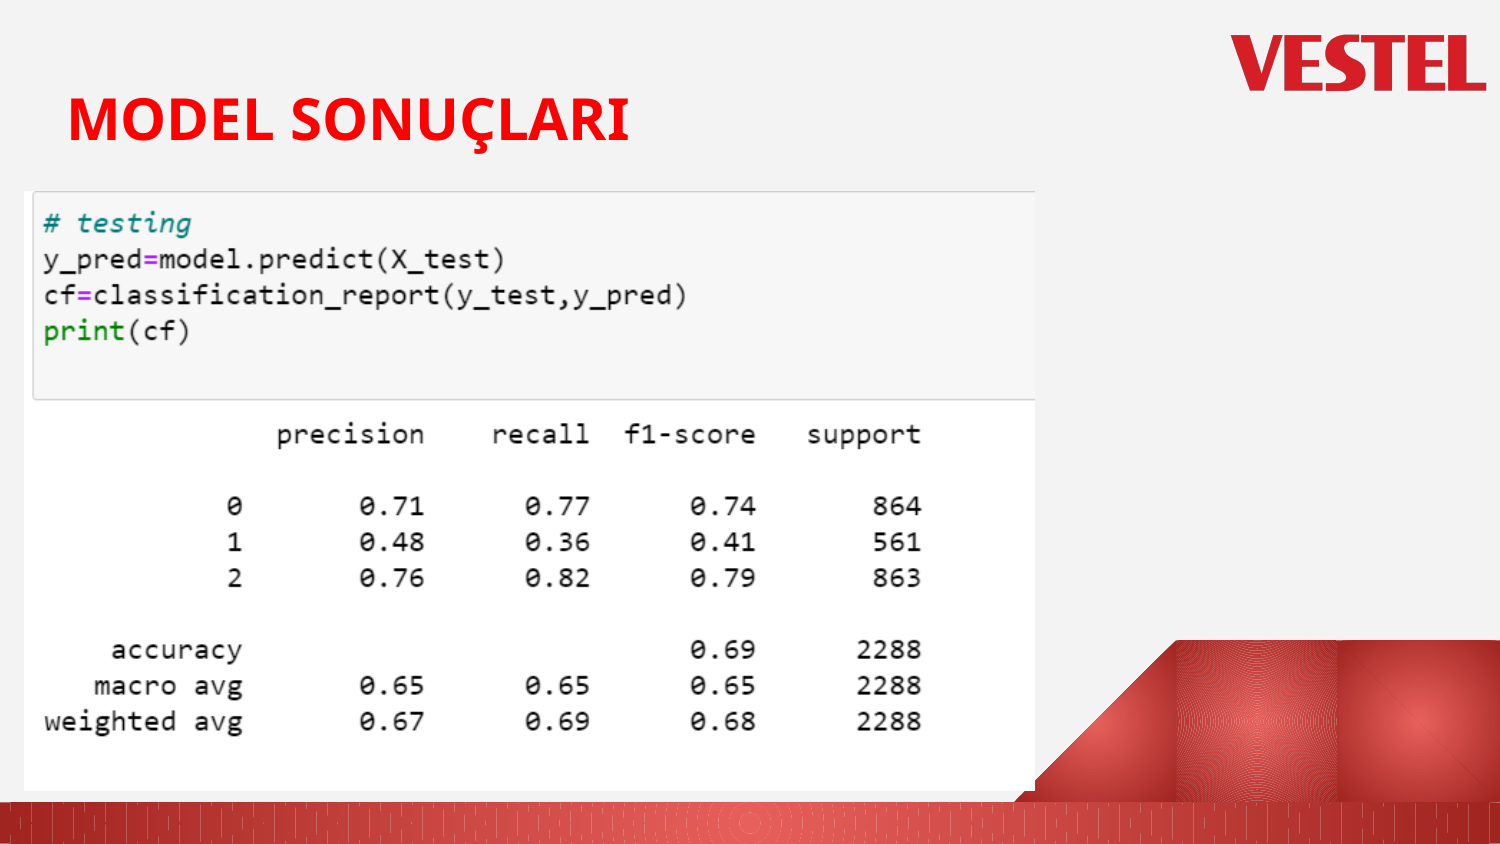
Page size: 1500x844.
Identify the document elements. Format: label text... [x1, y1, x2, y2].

title MODEL SONUÇLARI [51, 67, 1449, 167]
picture [24, 191, 1035, 791]
picture [1226, 28, 1491, 97]
